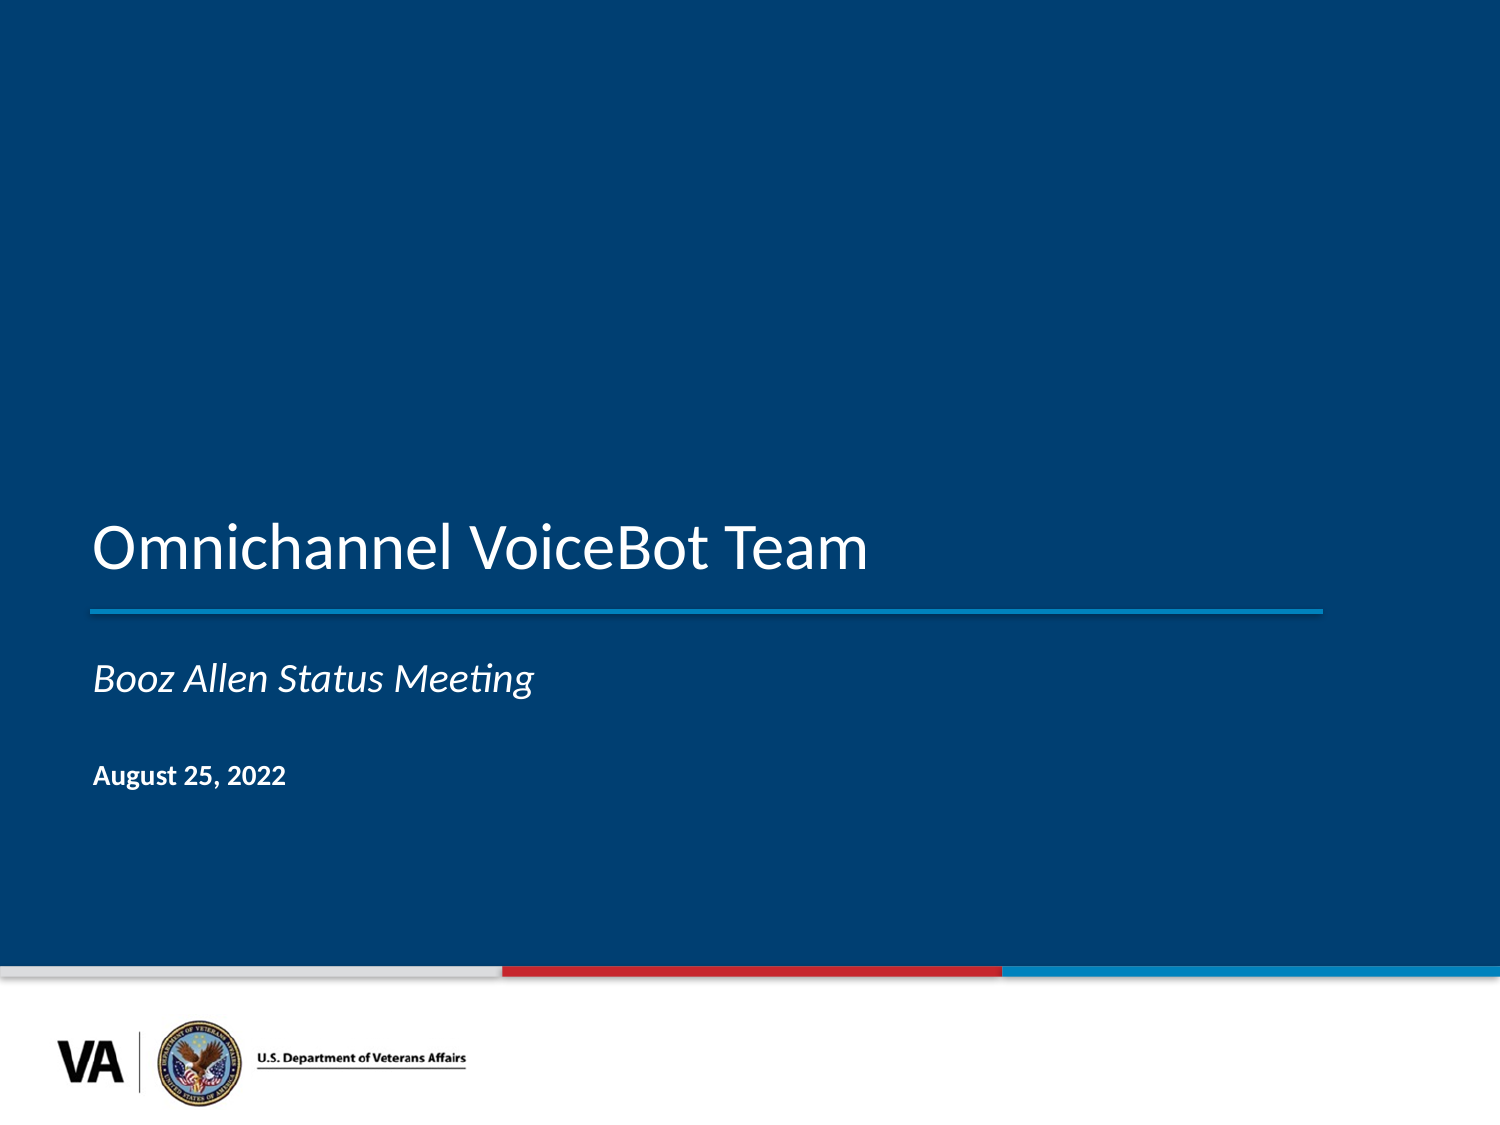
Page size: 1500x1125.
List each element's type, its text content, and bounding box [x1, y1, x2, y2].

picture [49, 1014, 477, 1110]
list Omnichannel VoiceBot Team [92, 423, 1126, 591]
list Booz Allen Status Meeting [92, 642, 1126, 727]
text_box August 25, 2022 [92, 748, 1126, 832]
